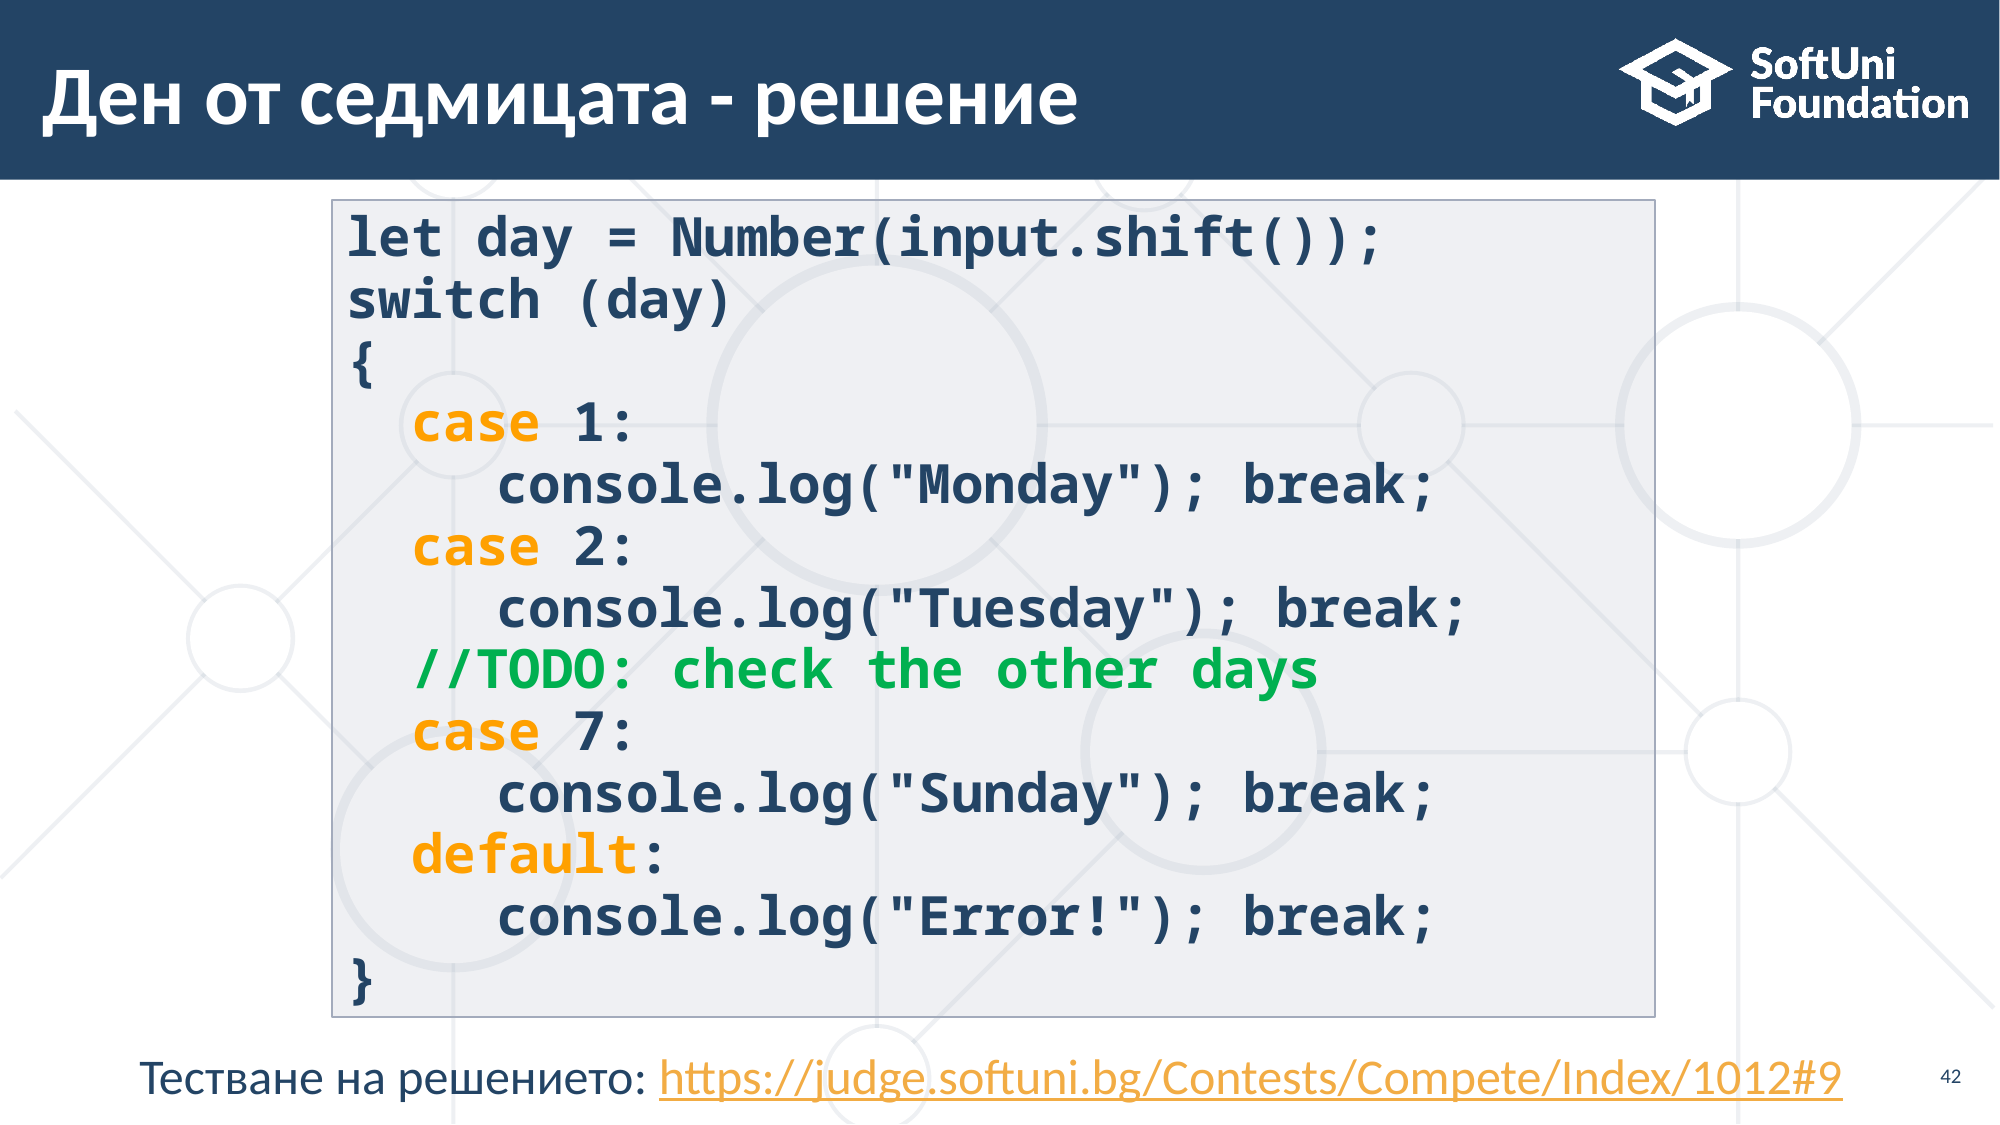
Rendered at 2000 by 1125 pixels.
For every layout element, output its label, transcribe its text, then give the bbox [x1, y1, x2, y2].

text_box let day = Number(input.shift()); switch (day) { case 1: console.log("Monday"); break; case 2: console.log("Tuesday"); break; //TODO: check the other days case 7: console.log("Sunday"); break; default: console.log("Error!"); break; } [331, 200, 1656, 1017]
slide_number 42 [1896, 1049, 1968, 1101]
title Ден от седмицата - решение [24, 0, 1596, 183]
picture [1618, 38, 1968, 126]
text_box Тестване на решението: https://judge.softuni.bg/Contests/Compete/Index/1012#9 [124, 1036, 1863, 1112]
